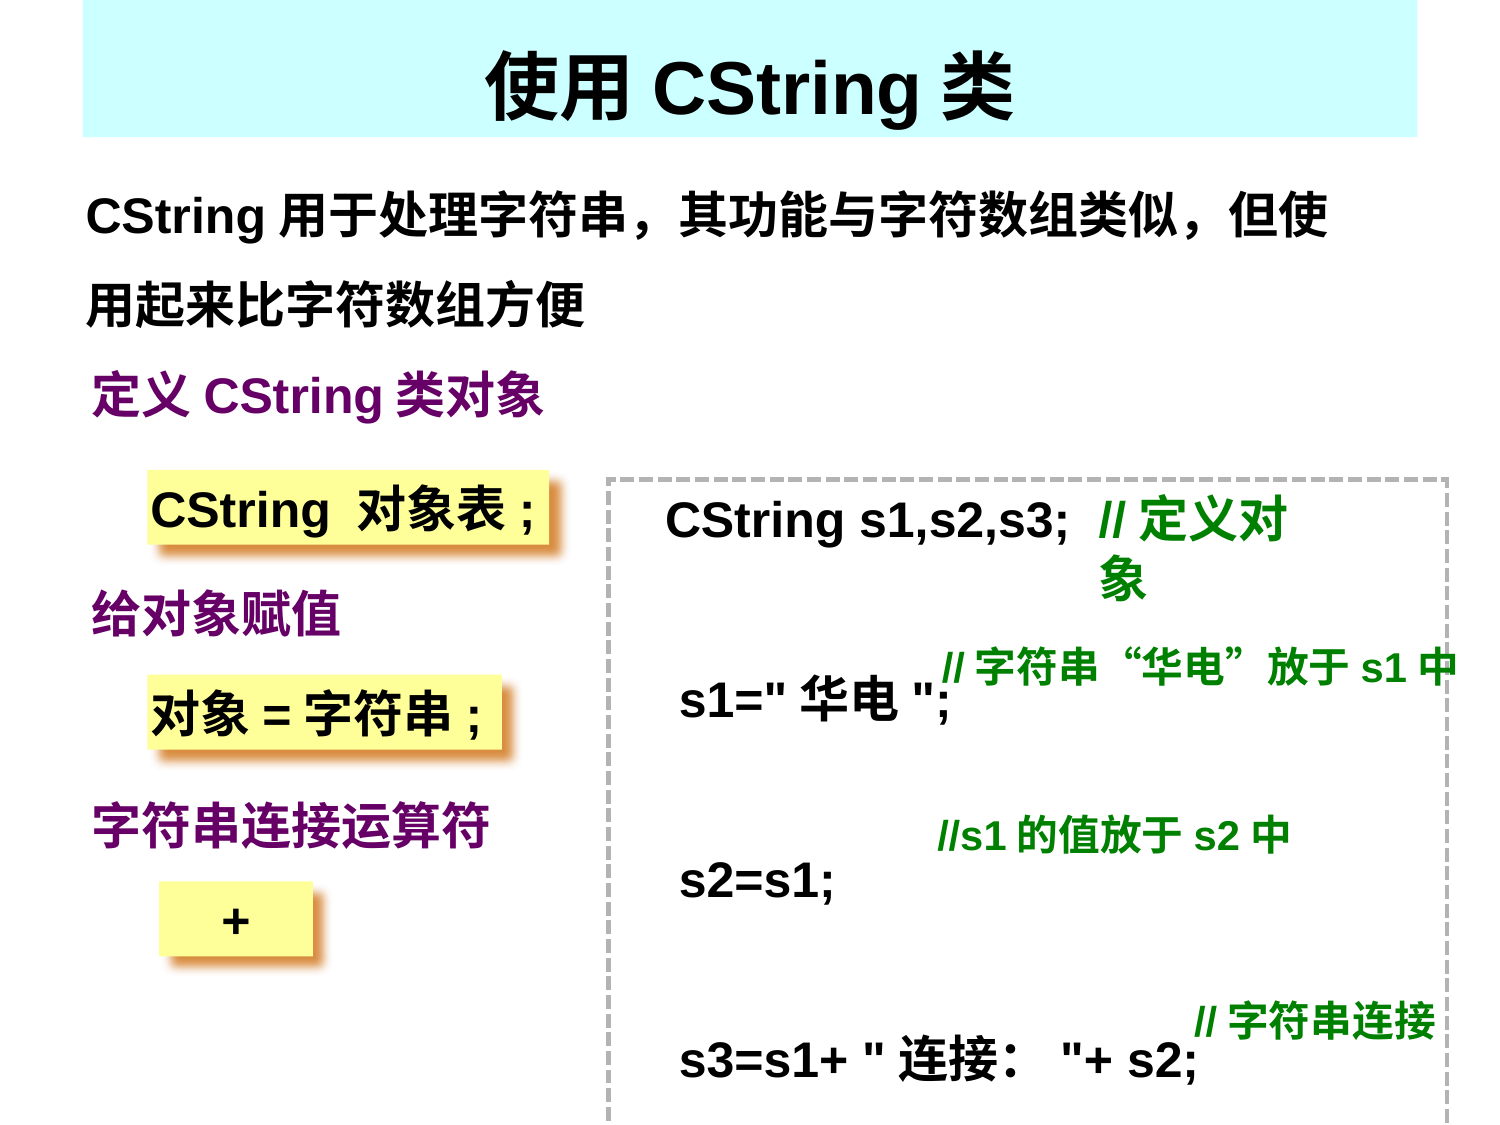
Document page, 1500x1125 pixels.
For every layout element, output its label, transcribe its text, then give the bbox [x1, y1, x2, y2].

text_box //字符串连接 [1179, 987, 1452, 1053]
text_box 给对象赋值 [76, 575, 585, 651]
text_box CString s1,s2,s3; s1="华电"; s2=s1; s3=s1+ "连接："+ s2; [608, 479, 1447, 1125]
text_box 对象=字符串; [147, 674, 502, 750]
text_box //字符串“华电”放于s1中 [927, 633, 1500, 698]
text_box //定义对象 [1083, 479, 1353, 615]
title 使用CString类 [82, 0, 1418, 138]
text_box 定义CString类对象 [76, 355, 644, 431]
text_box //s1的值放于s2中 [922, 801, 1500, 867]
text_box CString 对象表; [147, 469, 550, 545]
text_box 字符串连接运算符 [76, 786, 585, 862]
text_box + [159, 881, 313, 957]
text_box CString用于处理字符串，其功能与字符数组类似，但使用起来比字符数组方便 [70, 146, 1388, 342]
